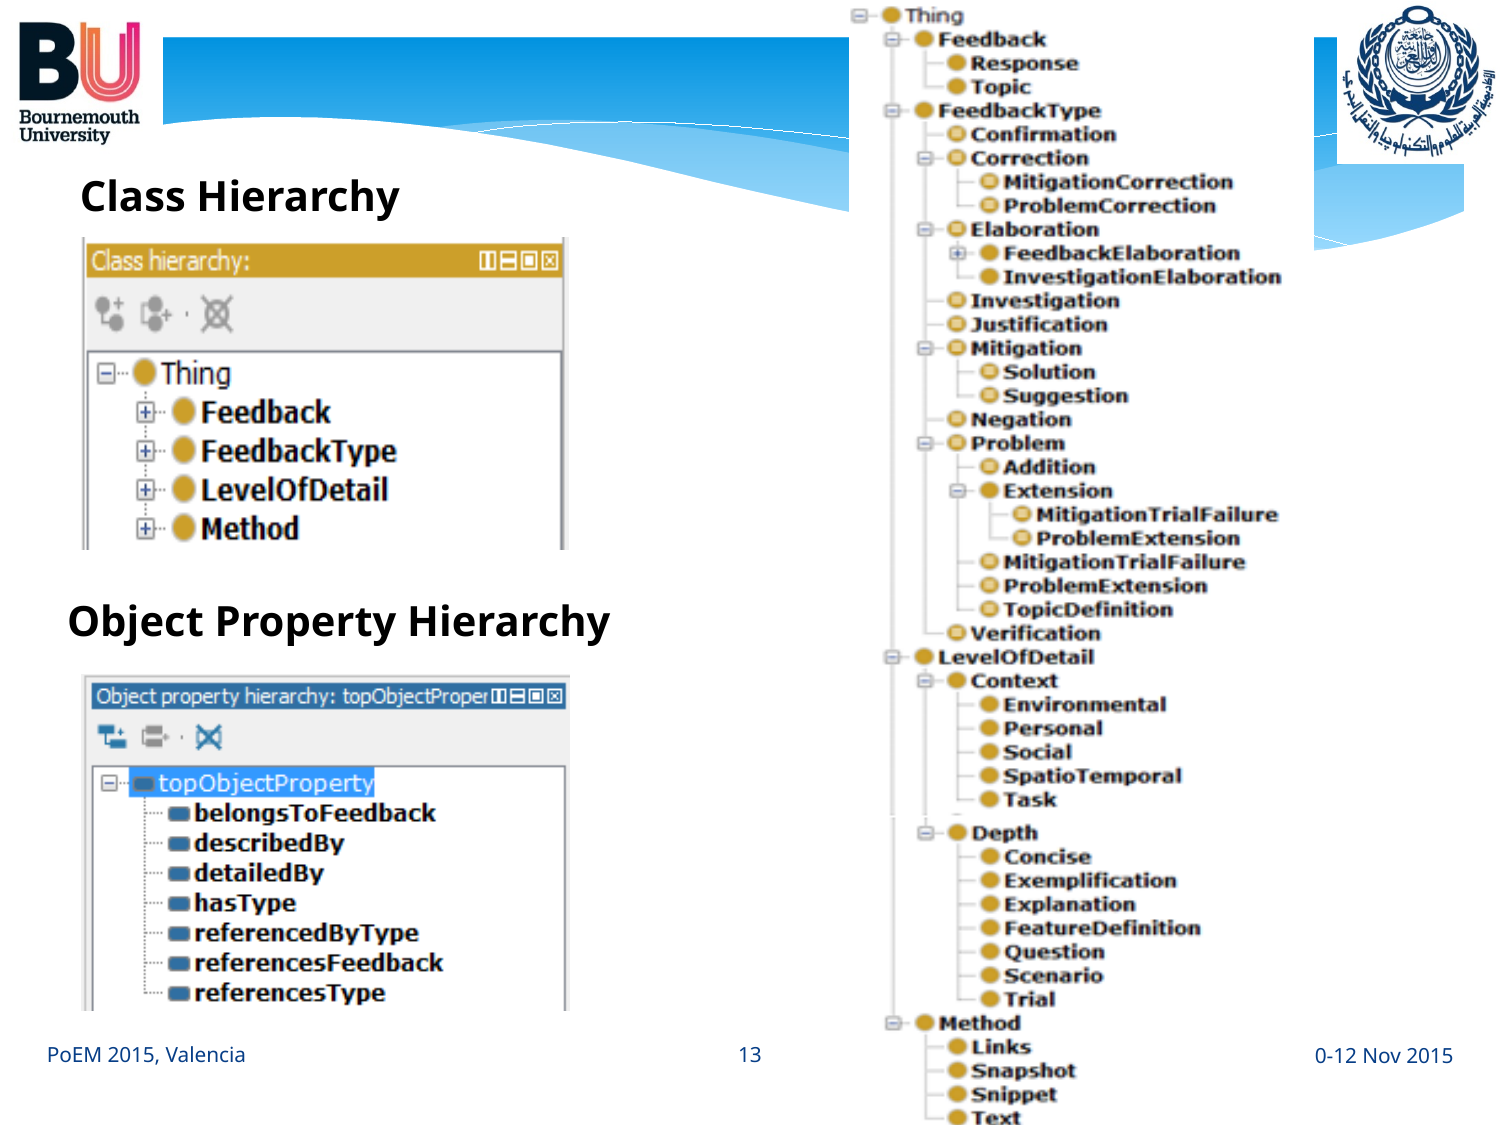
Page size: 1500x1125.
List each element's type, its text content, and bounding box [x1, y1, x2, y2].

text_box Class Hierarchy [65, 162, 415, 228]
footer PoEM 2015, Valencia [31, 1025, 653, 1086]
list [81, 674, 570, 1012]
picture [849, 4, 1314, 1125]
picture [1337, 0, 1500, 164]
text_box Object Property Hierarchy [52, 587, 626, 653]
picture [0, 0, 163, 163]
picture [80, 237, 569, 551]
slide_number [1320, 1025, 1469, 1086]
slide_number 13 [654, 1025, 843, 1086]
